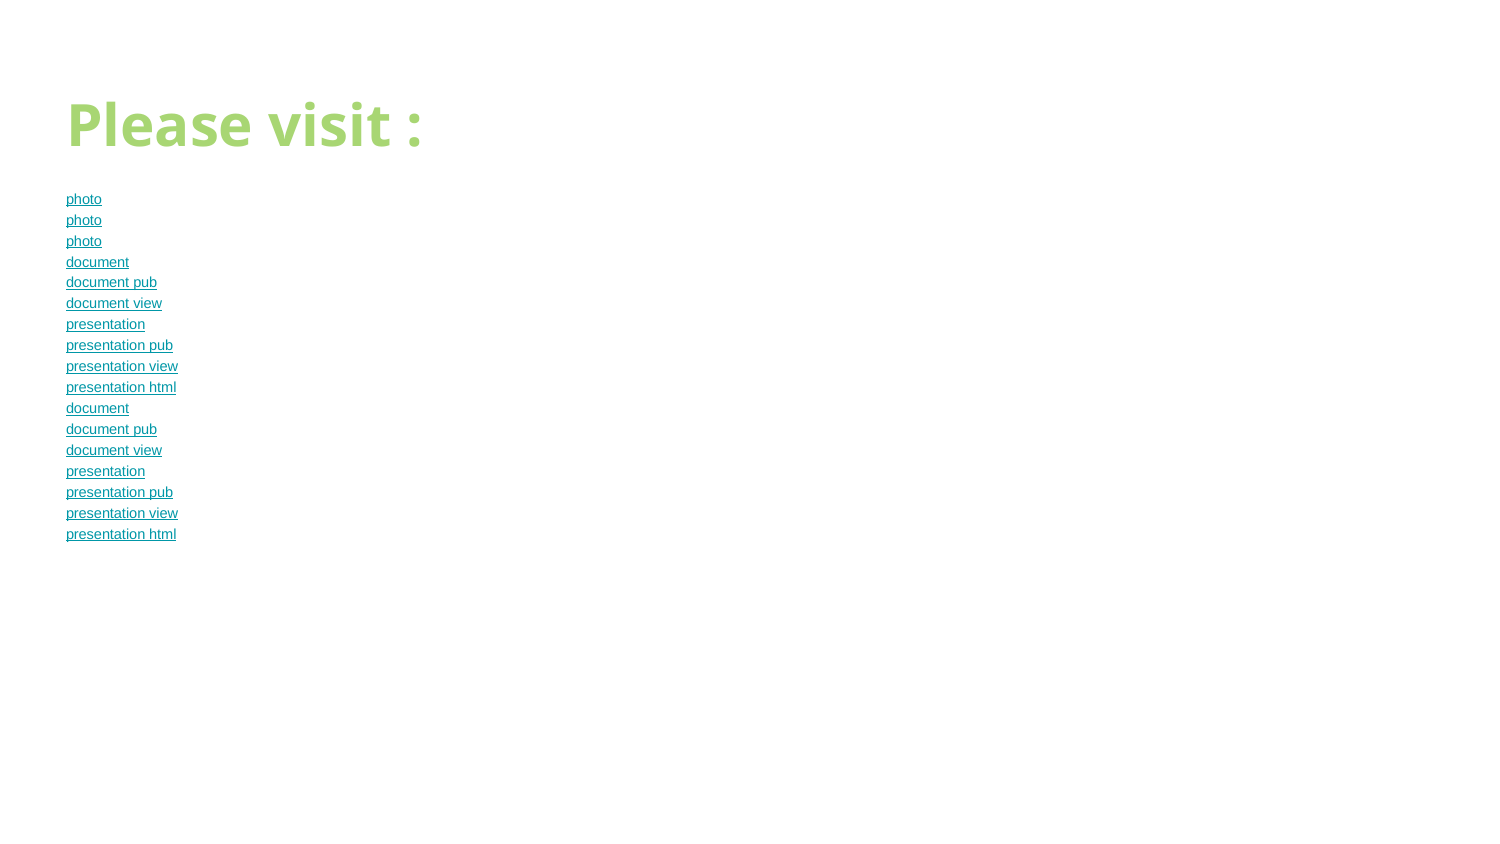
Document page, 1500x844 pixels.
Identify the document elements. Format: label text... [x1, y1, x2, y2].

title Please visit : [51, 72, 1449, 167]
list photo photo photo document document pub document view presentation presentation pub presentation view presentation html document document pub document view presentation presentation pub presentation view presentation html [51, 189, 708, 750]
